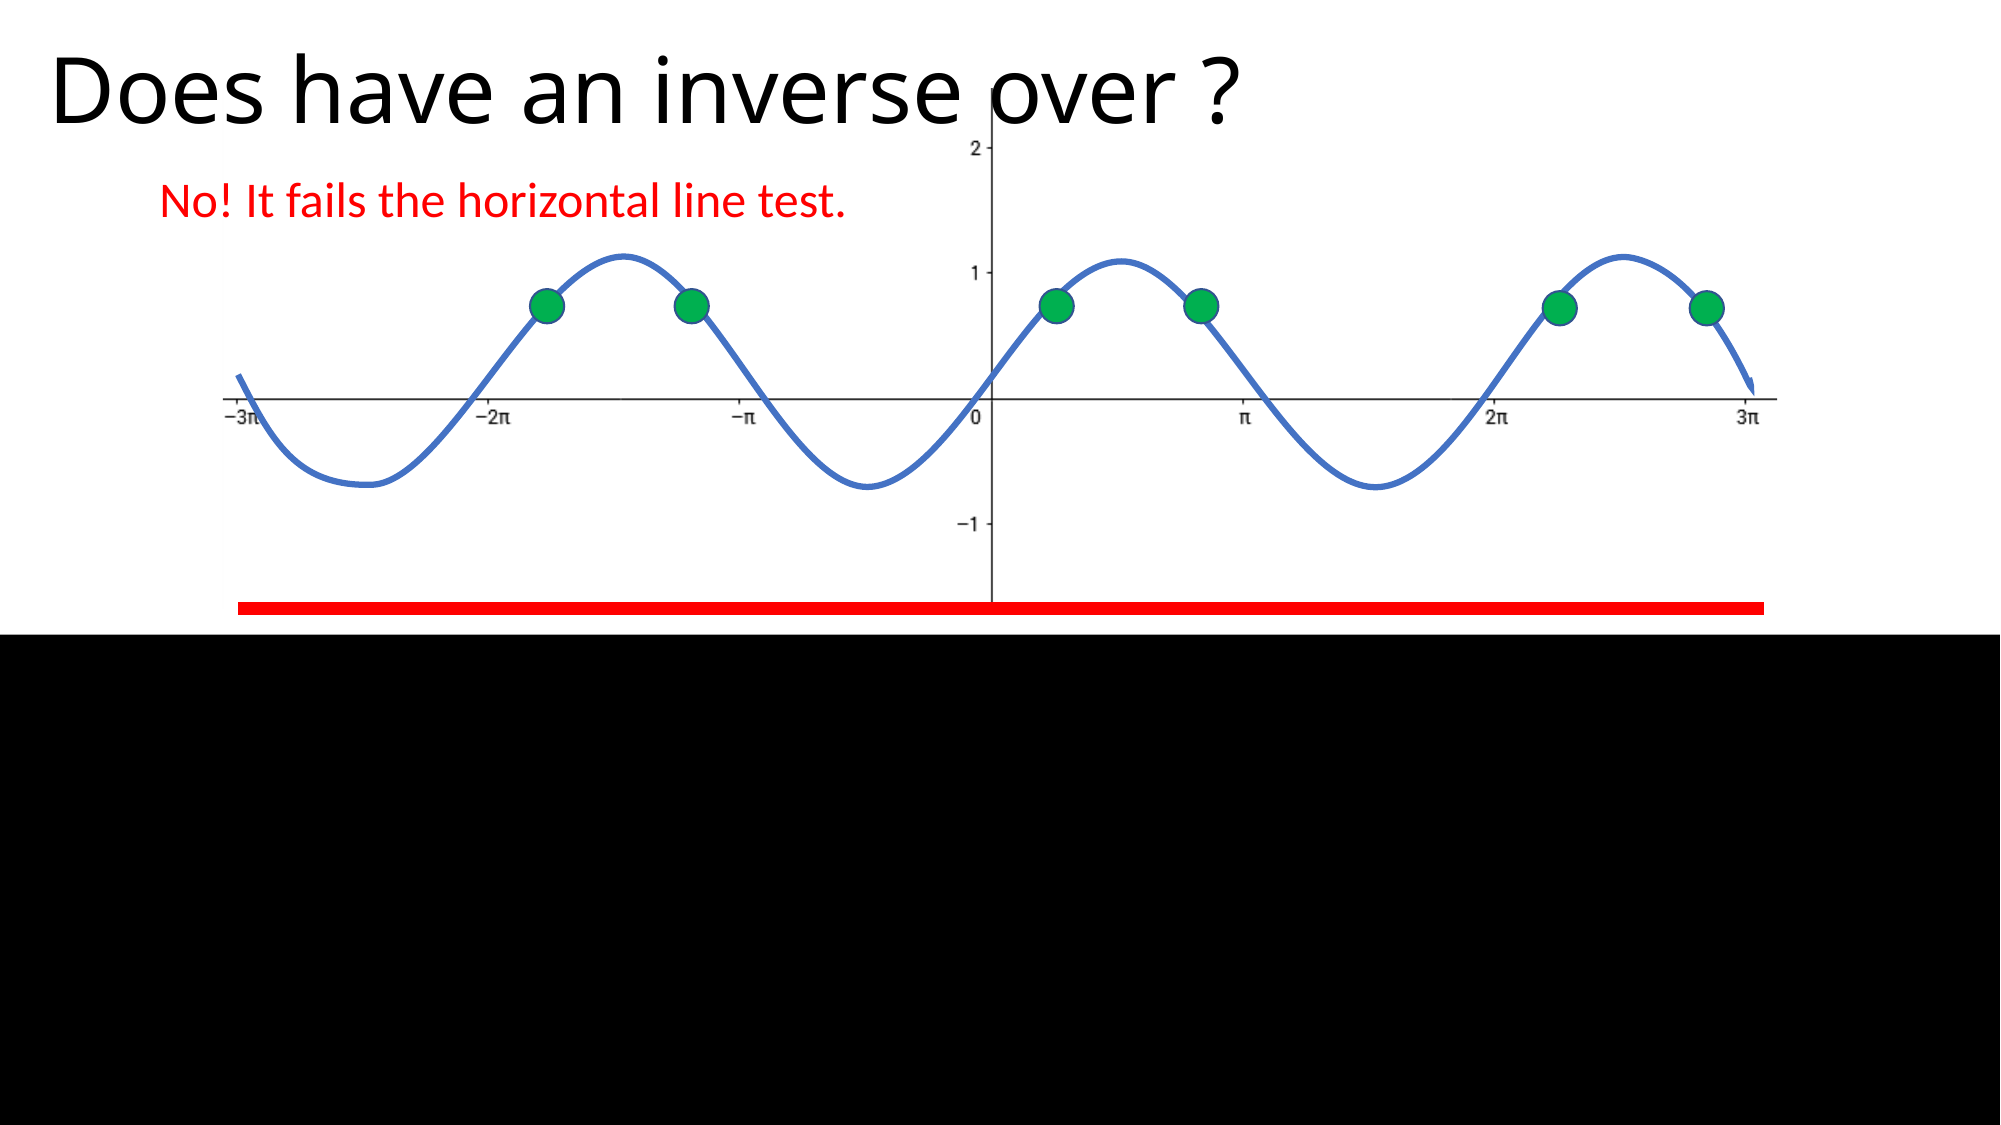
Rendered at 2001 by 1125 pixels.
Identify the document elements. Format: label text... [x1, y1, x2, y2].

picture [222, 88, 1778, 609]
text_box [0, 634, 2000, 1125]
text_box No! It fails the horizontal line test. [144, 159, 222, 235]
